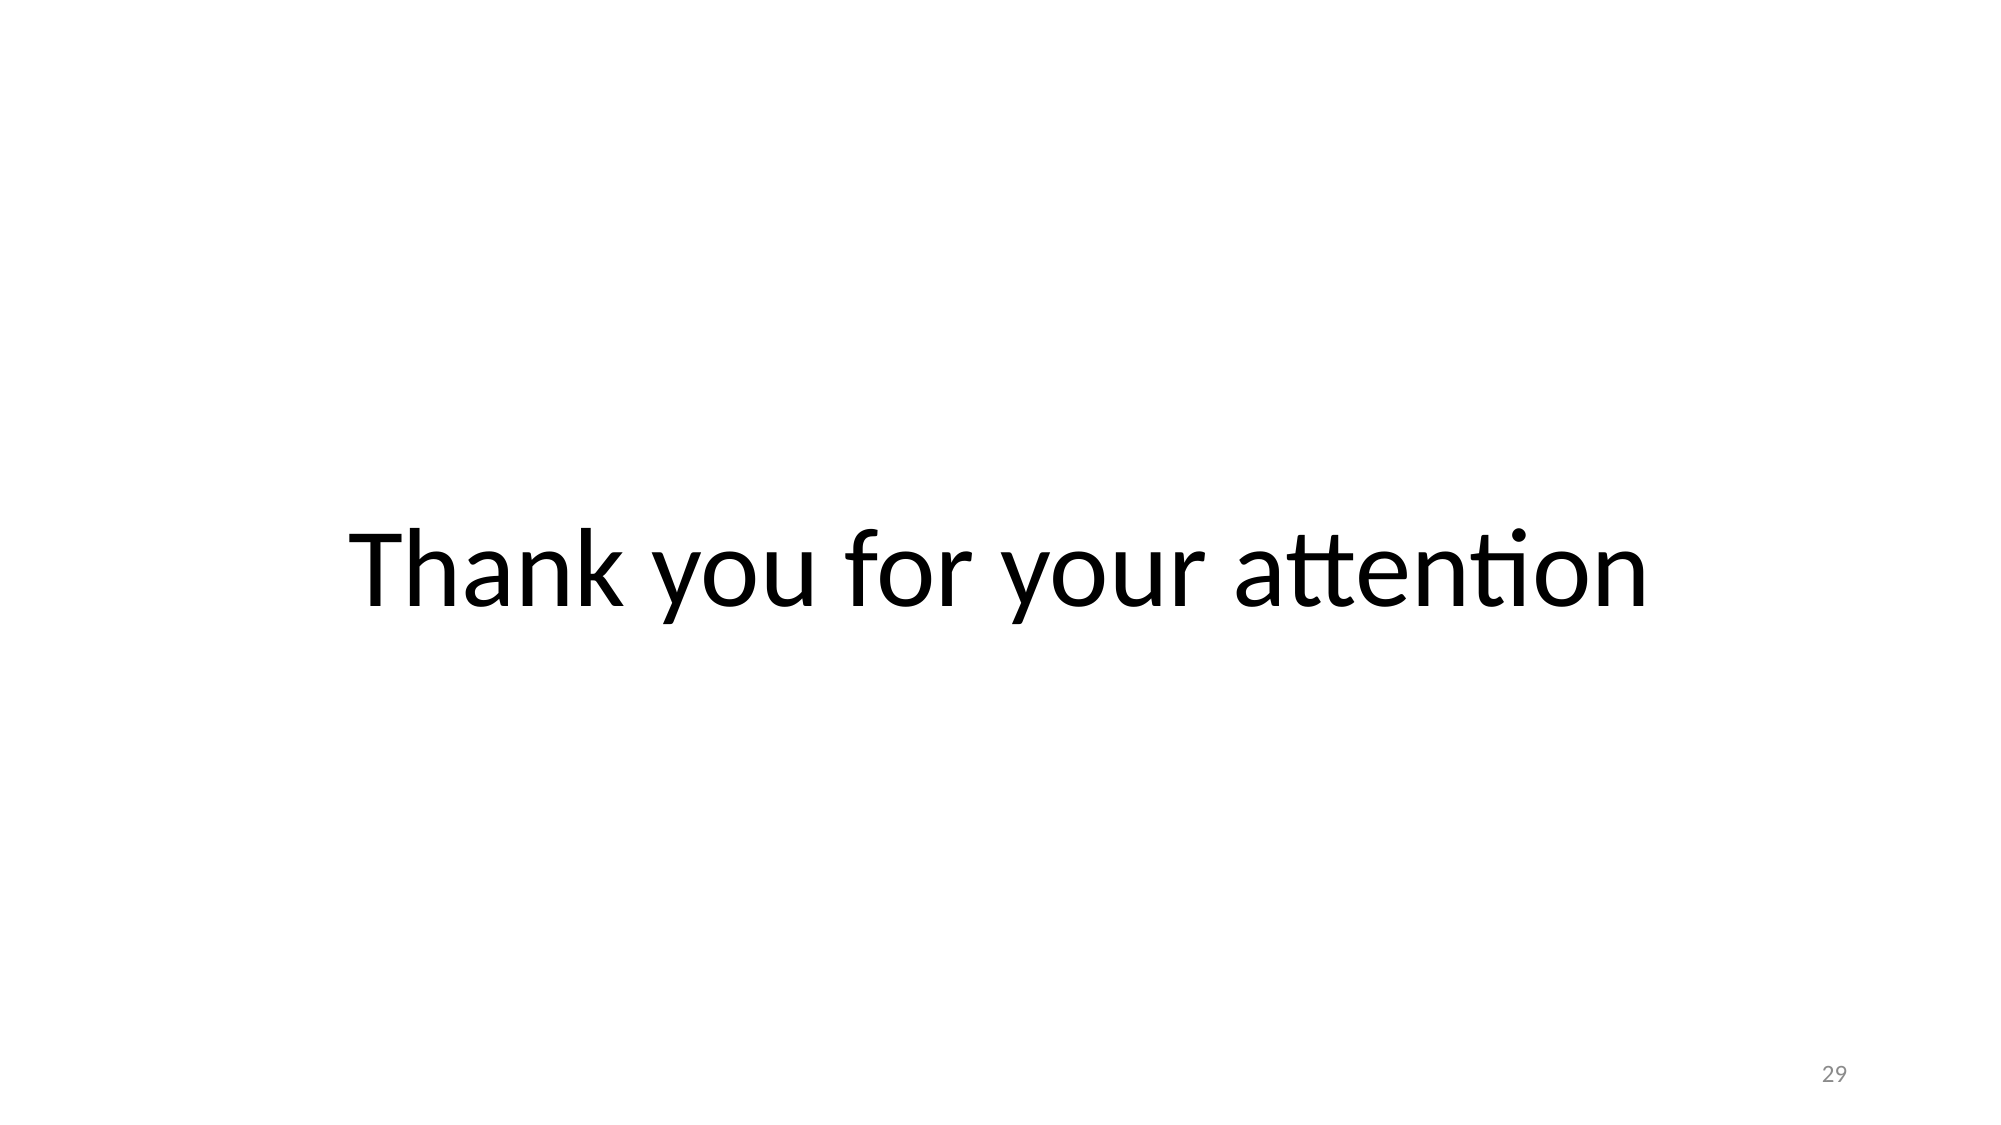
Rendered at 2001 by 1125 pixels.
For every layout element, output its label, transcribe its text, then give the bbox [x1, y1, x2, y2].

slide_number 29 [1412, 1042, 1863, 1103]
text_box Thank you for your attention [333, 486, 1667, 637]
